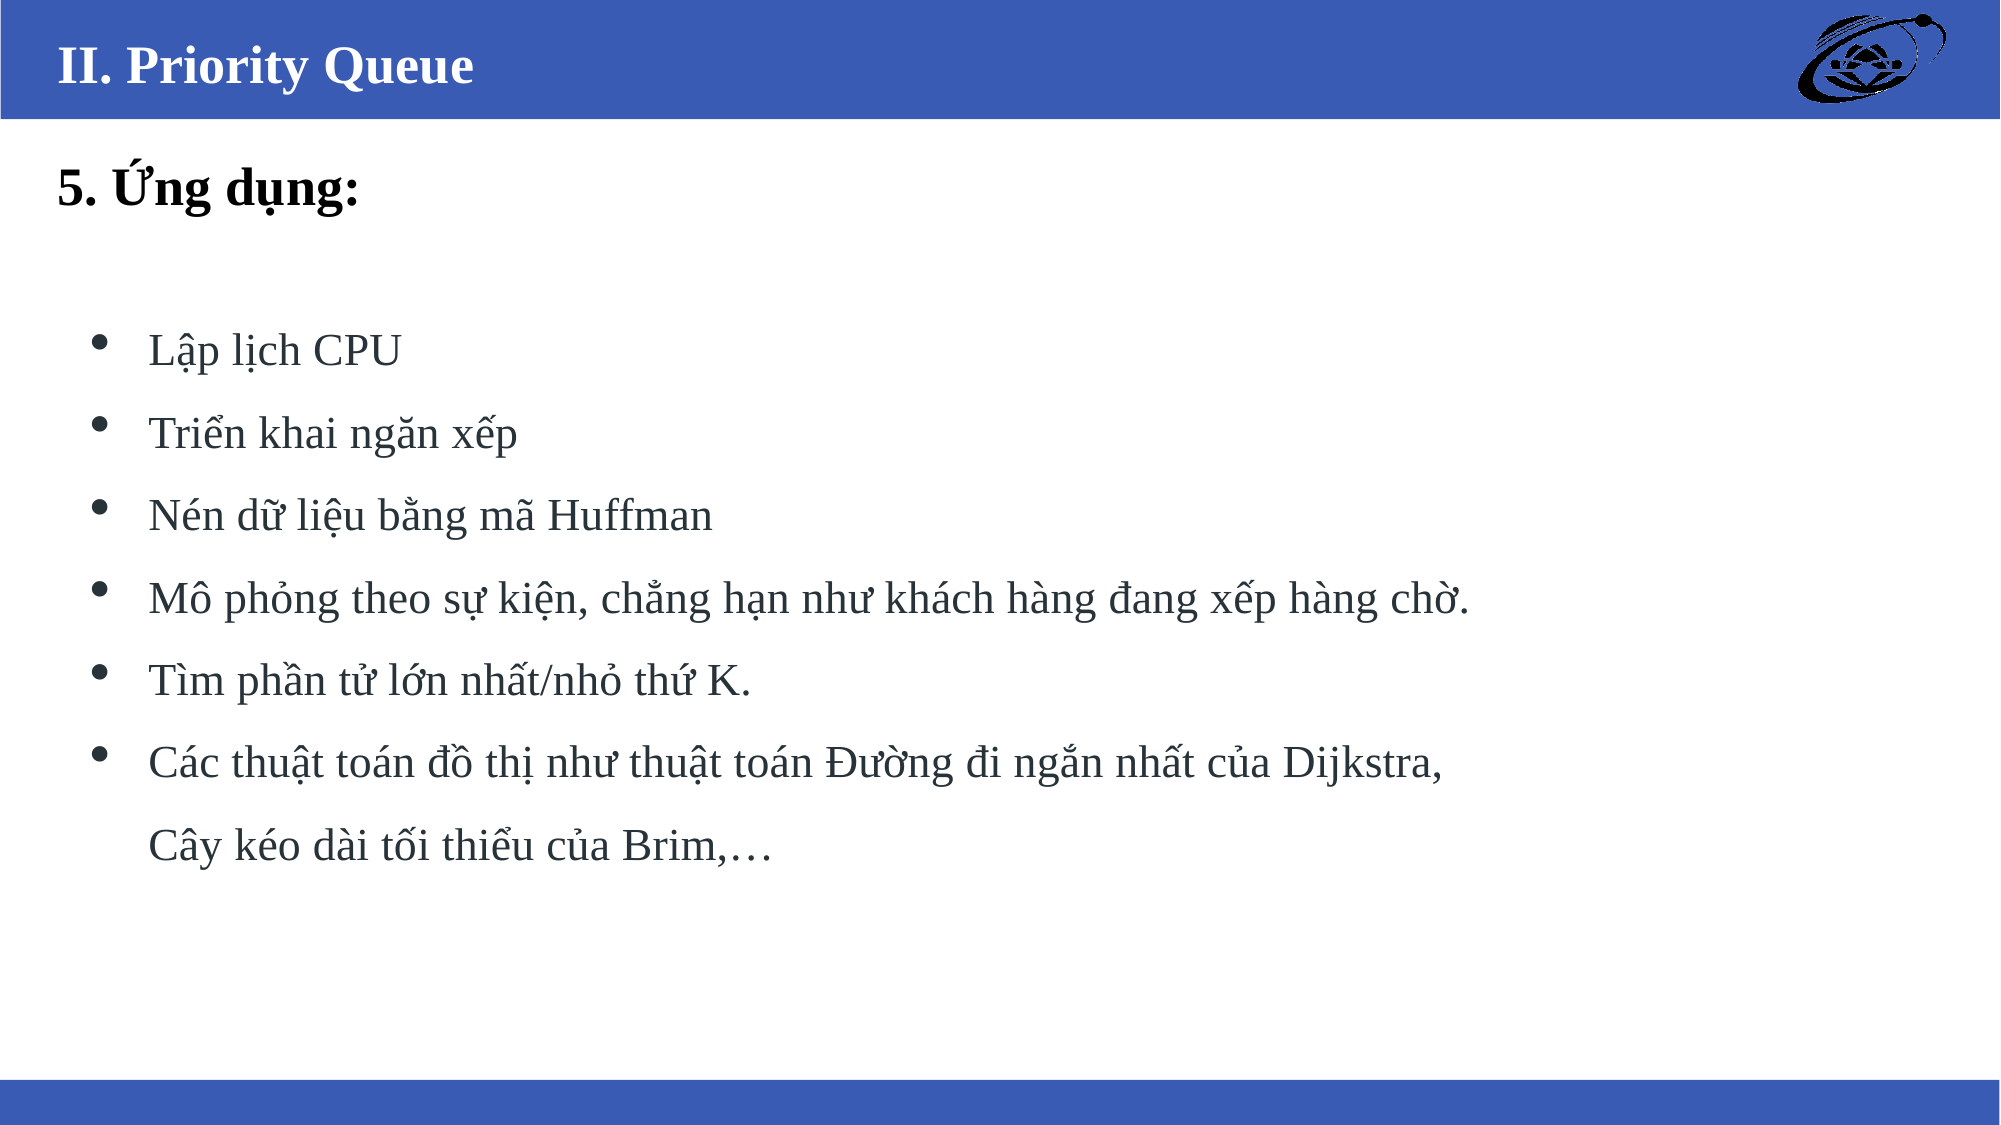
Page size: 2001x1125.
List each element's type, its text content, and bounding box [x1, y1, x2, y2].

picture [1797, 13, 1947, 106]
text_box II. Priority Queue [42, 22, 692, 102]
text_box Lập lịch CPU Triển khai ngăn xếp Nén dữ liệu bằng mã Huffman Mô phỏng theo sự kiện, chẳng hạn như khách hàng đang xếp hàng chờ. Tìm phần tử lớn nhất/nhỏ thứ K. Các thuật toán đồ thị như thuật toán Đường đi ngắn nhất của Dijkstra, Cây kéo dài tối thiểu của Brim,… [77, 285, 1527, 922]
text_box 5. Ứng dụng: [42, 144, 1220, 224]
